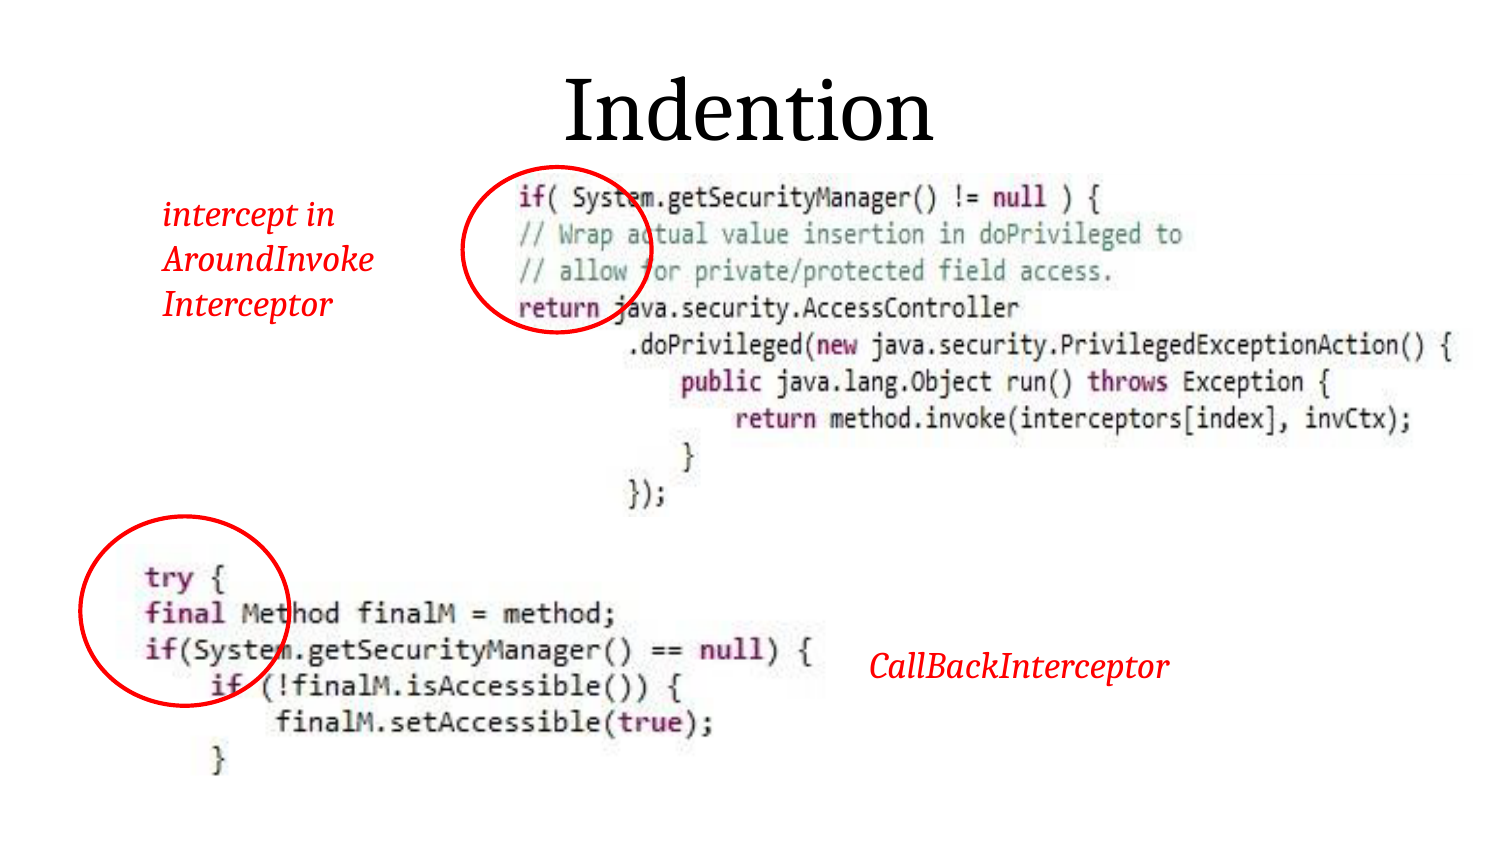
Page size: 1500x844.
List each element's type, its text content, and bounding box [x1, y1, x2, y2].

text_box CallBackInterceptor [854, 633, 1185, 694]
text_box [460, 173, 514, 324]
picture [80, 544, 849, 783]
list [515, 173, 1473, 518]
title Indention [75, 33, 1425, 175]
text_box [518, 164, 596, 172]
text_box [108, 514, 261, 543]
text_box intercept in AroundInvoke Interceptor [147, 181, 432, 332]
